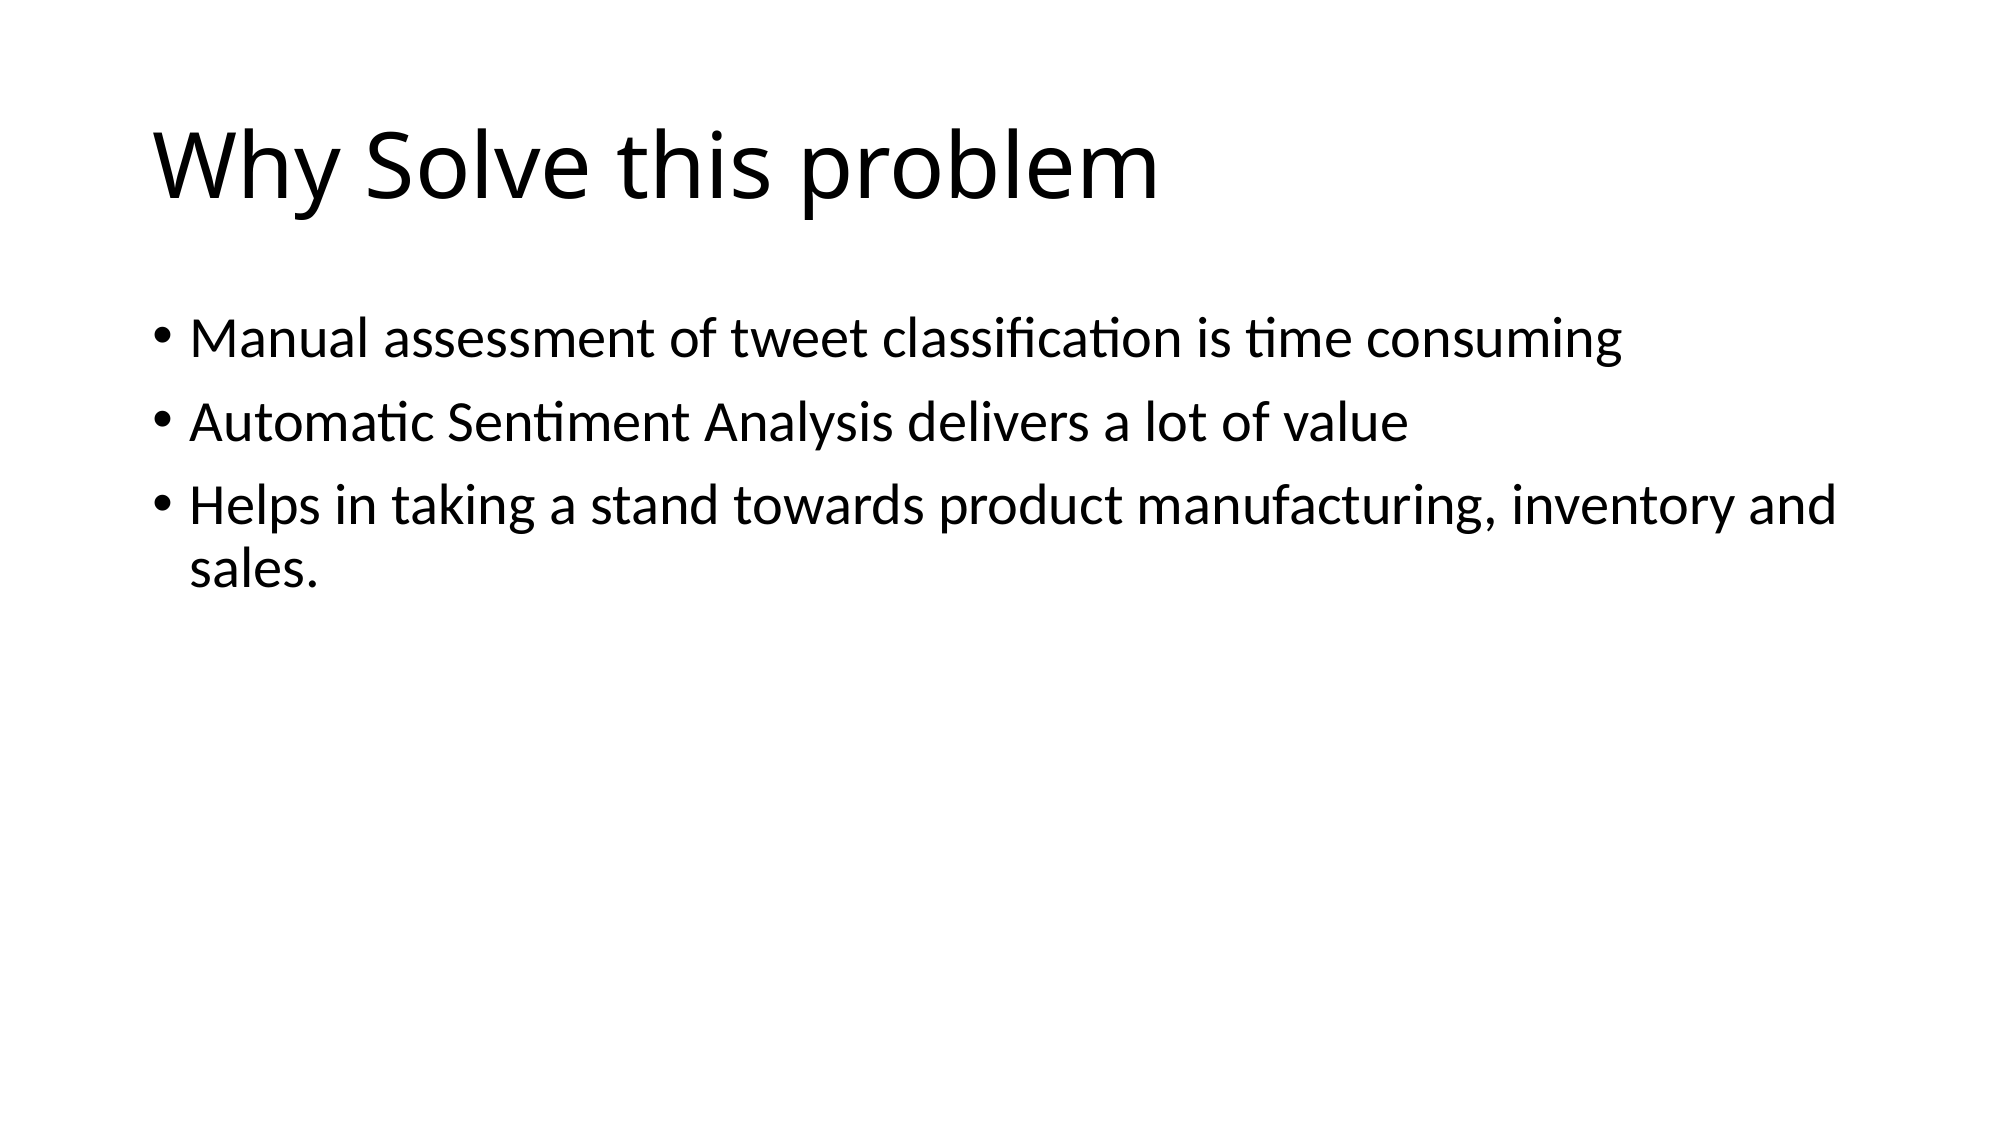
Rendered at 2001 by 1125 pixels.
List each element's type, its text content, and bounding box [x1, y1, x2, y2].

list Manual assessment of tweet classification is time consuming Automatic Sentiment Analysis delivers a lot of value Helps in taking a stand towards product manufacturing, inventory and sales. [137, 299, 1863, 1014]
title Why Solve this problem [137, 59, 1863, 278]
